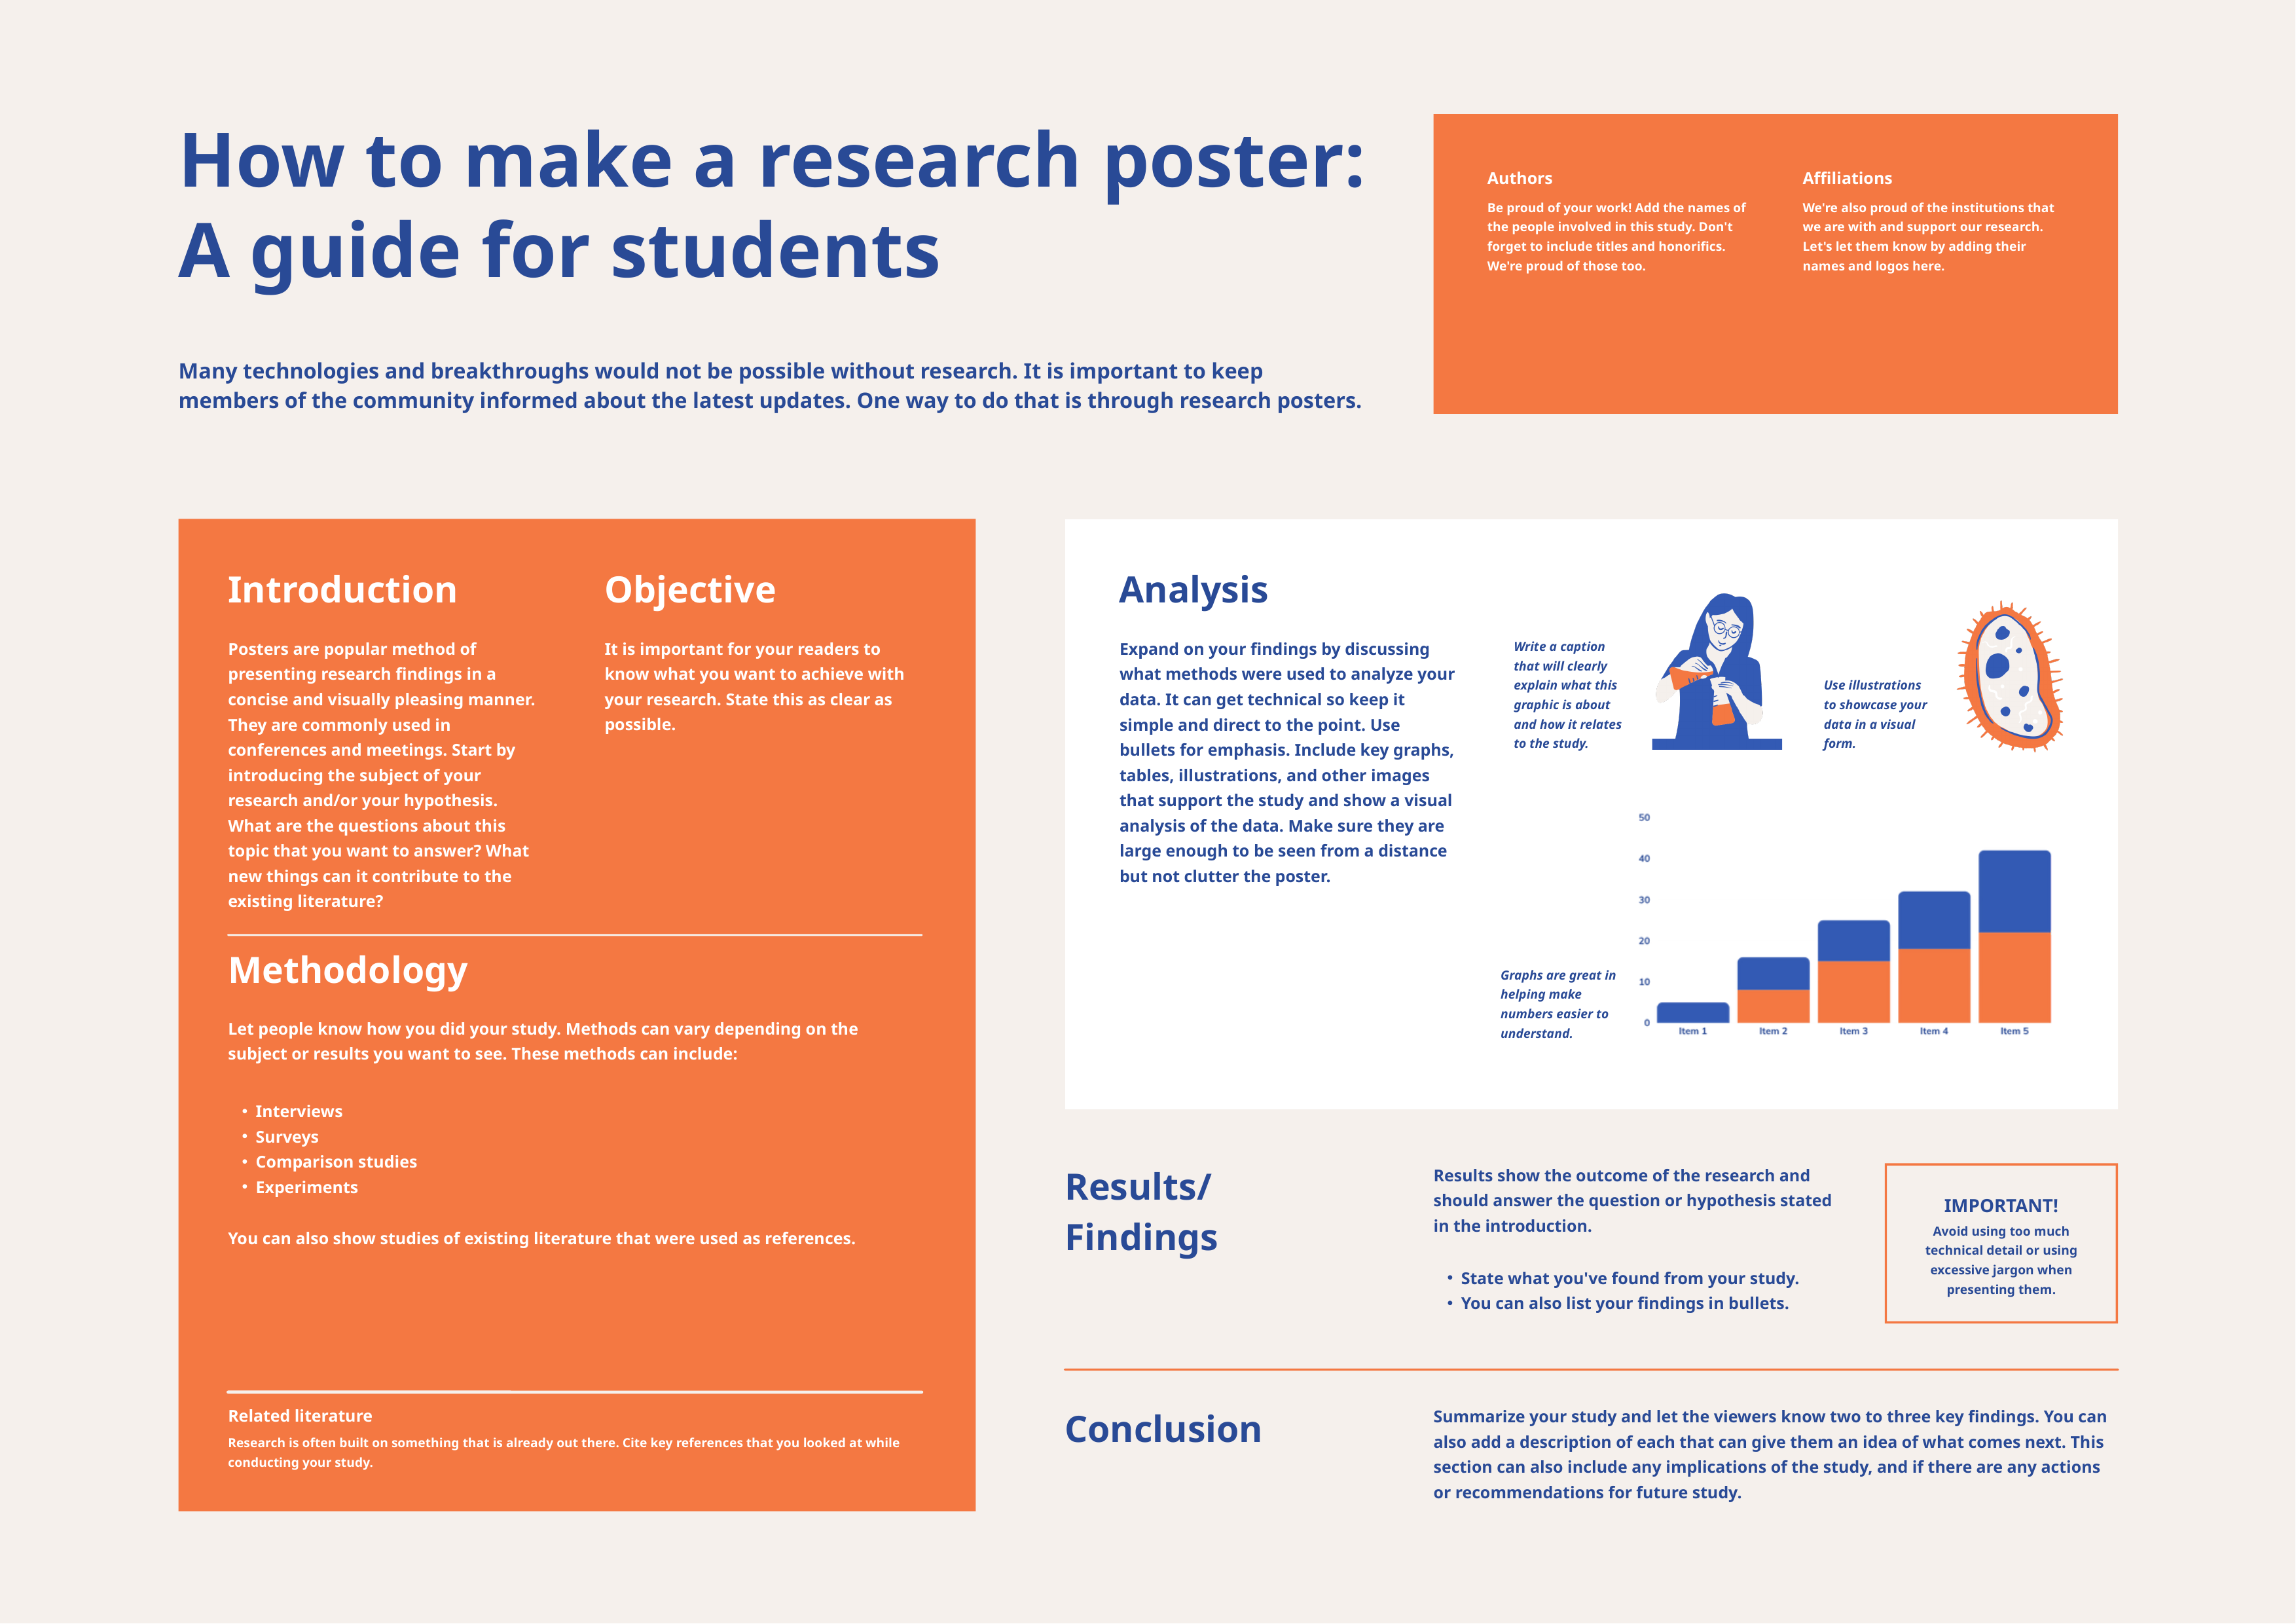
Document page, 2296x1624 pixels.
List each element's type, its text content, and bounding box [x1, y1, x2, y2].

text_box Affiliations [1802, 164, 2064, 188]
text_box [228, 944, 918, 1246]
text_box Authors [1487, 164, 1747, 188]
text_box Results/ Findings [1065, 1156, 1366, 1258]
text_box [1119, 564, 1461, 858]
text_box Be proud of your work! Add the names of the people involved in this study. Don't forget to include titles and honorifics. We're proud of those too. [1487, 195, 1747, 274]
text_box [228, 564, 545, 883]
text_box [1065, 519, 2119, 1109]
text_box Write a caption that will clearly explain what this graphic is about and how it relates to the study. [1514, 634, 1630, 751]
text_box Many technologies and breakthroughs would not be possible without research. It is important to keep members of the community informed about the latest updates. One way to do that is through research posters. [178, 353, 1366, 413]
text_box Use illustrations to showcase your data in a visual form. [1823, 673, 1937, 751]
text_box We're also proud of the institutions that we are with and support our research. Let's let them know by adding their names and logos here. [1802, 195, 2064, 274]
text_box [1433, 114, 2119, 414]
text_box Summarize your study and let the viewers know two to three key findings. You can also add a description of each that can give them an idea of what comes next. This section can also include any implications of the study, and if there are any actions or recommendations for future study. [1433, 1400, 2119, 1502]
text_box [228, 1392, 922, 1467]
text_box [1652, 593, 1783, 750]
picture [1597, 770, 2092, 1080]
text_box [1956, 599, 2064, 753]
text_box Graphs are great in helping make numbers easier to understand. [1501, 963, 1594, 1041]
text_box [1920, 1192, 2083, 1295]
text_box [1433, 1163, 1846, 1311]
text_box Conclusion [1065, 1398, 1366, 1450]
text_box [1884, 1163, 2119, 1324]
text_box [604, 564, 922, 707]
text_box [178, 519, 976, 1511]
text_box How to make a research poster: A guide for students [178, 111, 1366, 293]
